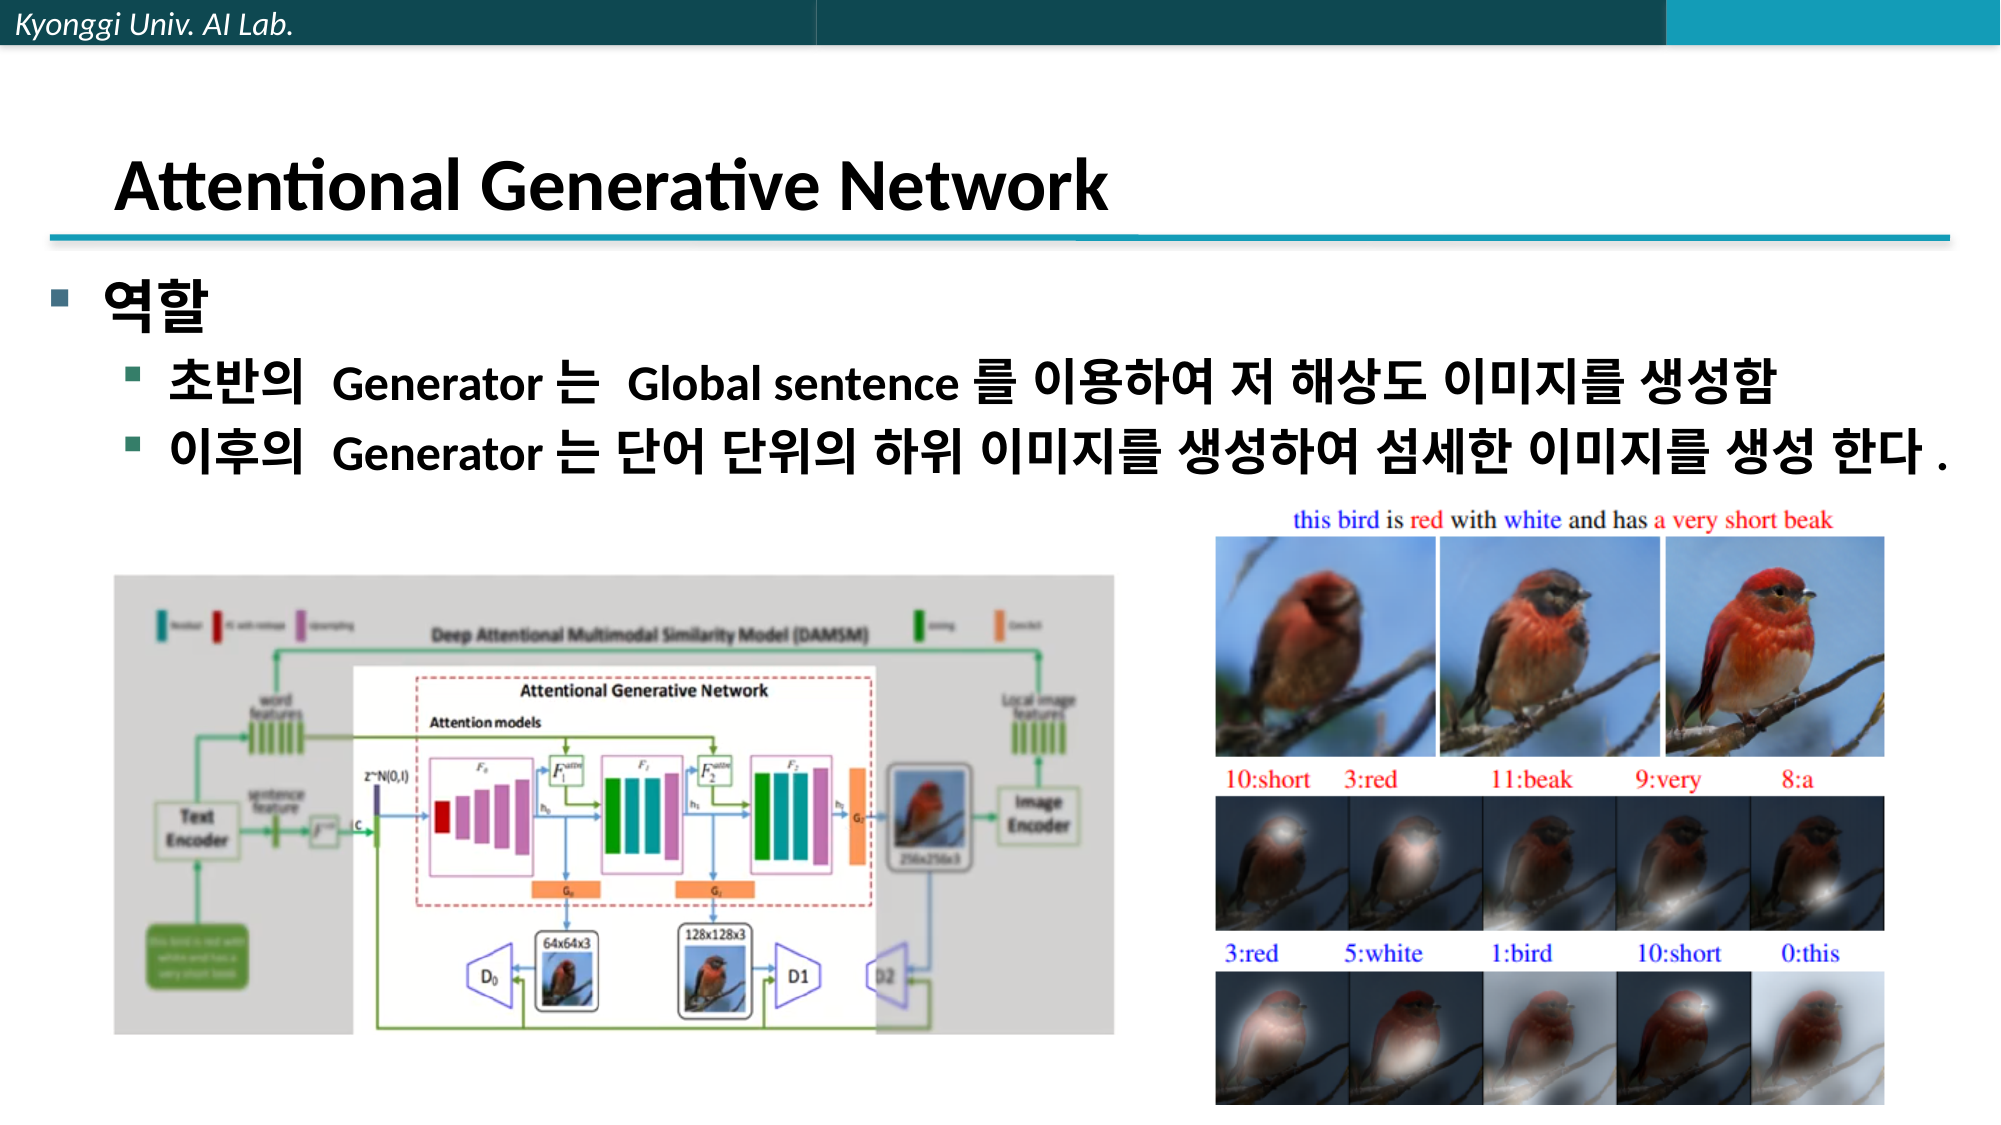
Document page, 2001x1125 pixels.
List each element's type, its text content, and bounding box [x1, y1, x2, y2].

title Attentional Generative Network [99, 45, 1900, 233]
picture [109, 572, 1123, 1035]
picture [1192, 503, 1887, 1105]
list 역할 초반의 Generator는 Global sentence를 이용하여 저 해상도 이미지를 생성함 이후의 Generator는 단어 단위의 하위 이미지를 생성하여 섬세한 이미지를 생성 한다. [31, 262, 2000, 1076]
